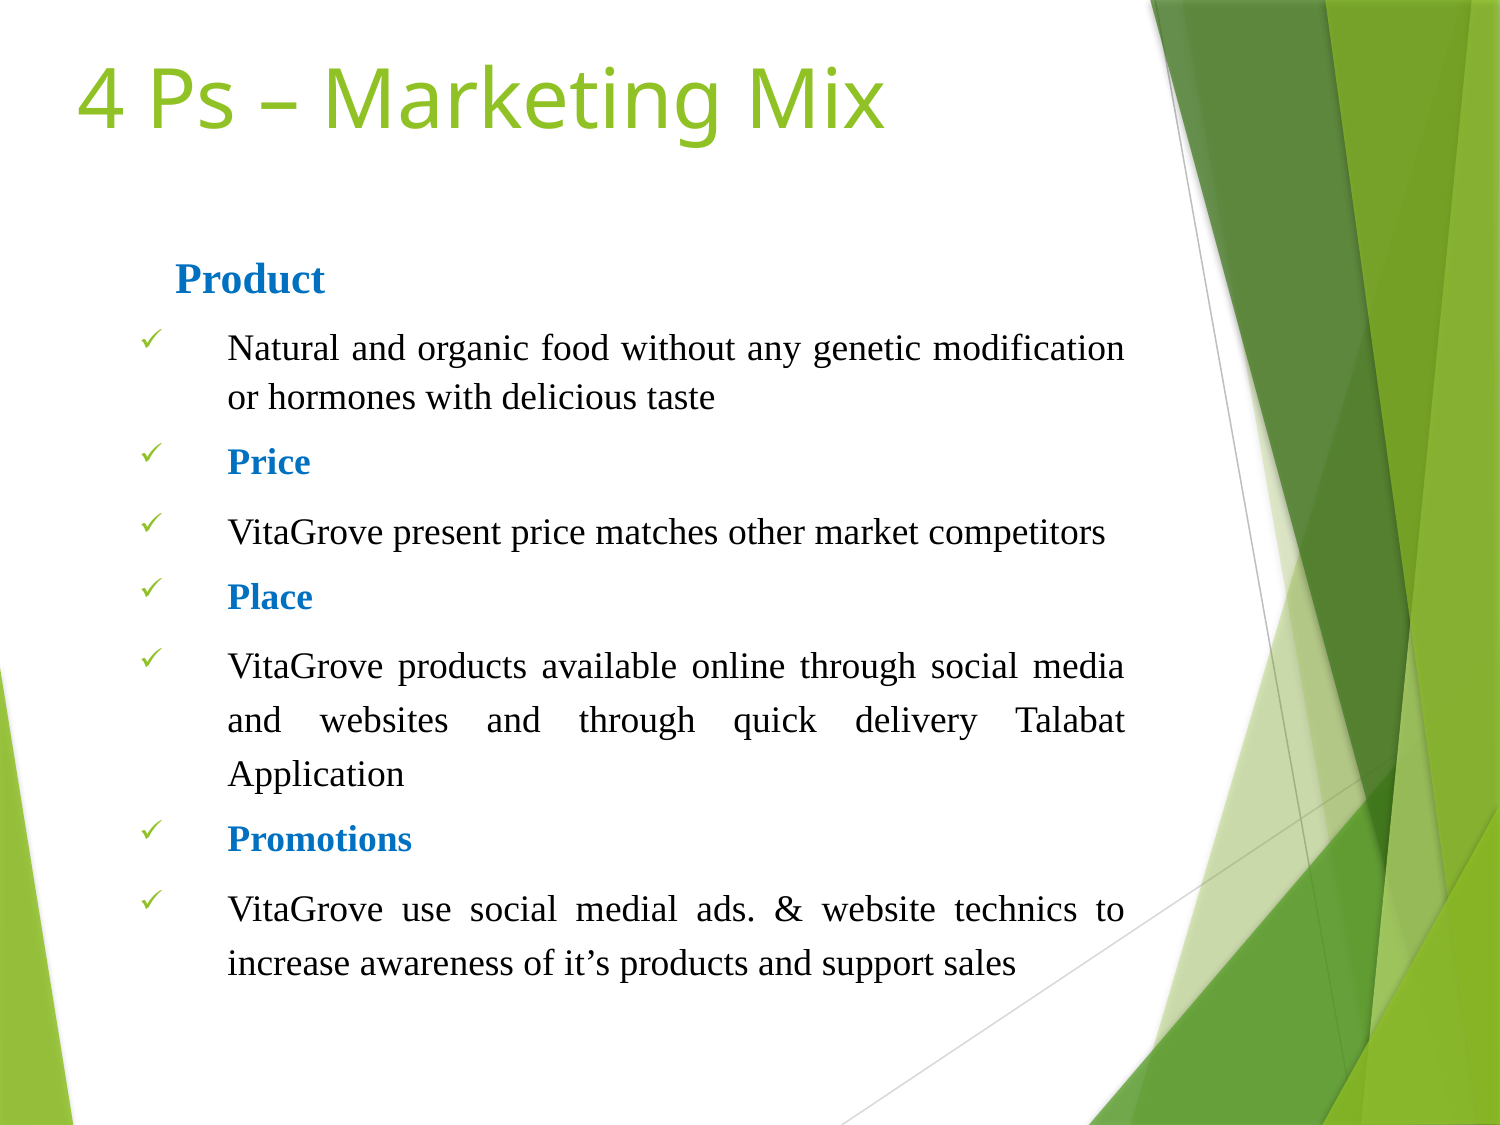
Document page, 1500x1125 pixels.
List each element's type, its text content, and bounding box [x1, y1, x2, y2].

list Product Natural and organic food without any genetic modification or hormones with delicious taste Price VitaGrove present price matches other market competitors Place VitaGrove products available online through social media and websites and through quick delivery Talabat Application Promotions VitaGrove use social medial ads. & website technics to increase awareness of it’s products and support sales [99, 237, 1142, 992]
title 4 Ps – Marketing Mix [62, 37, 1500, 200]
